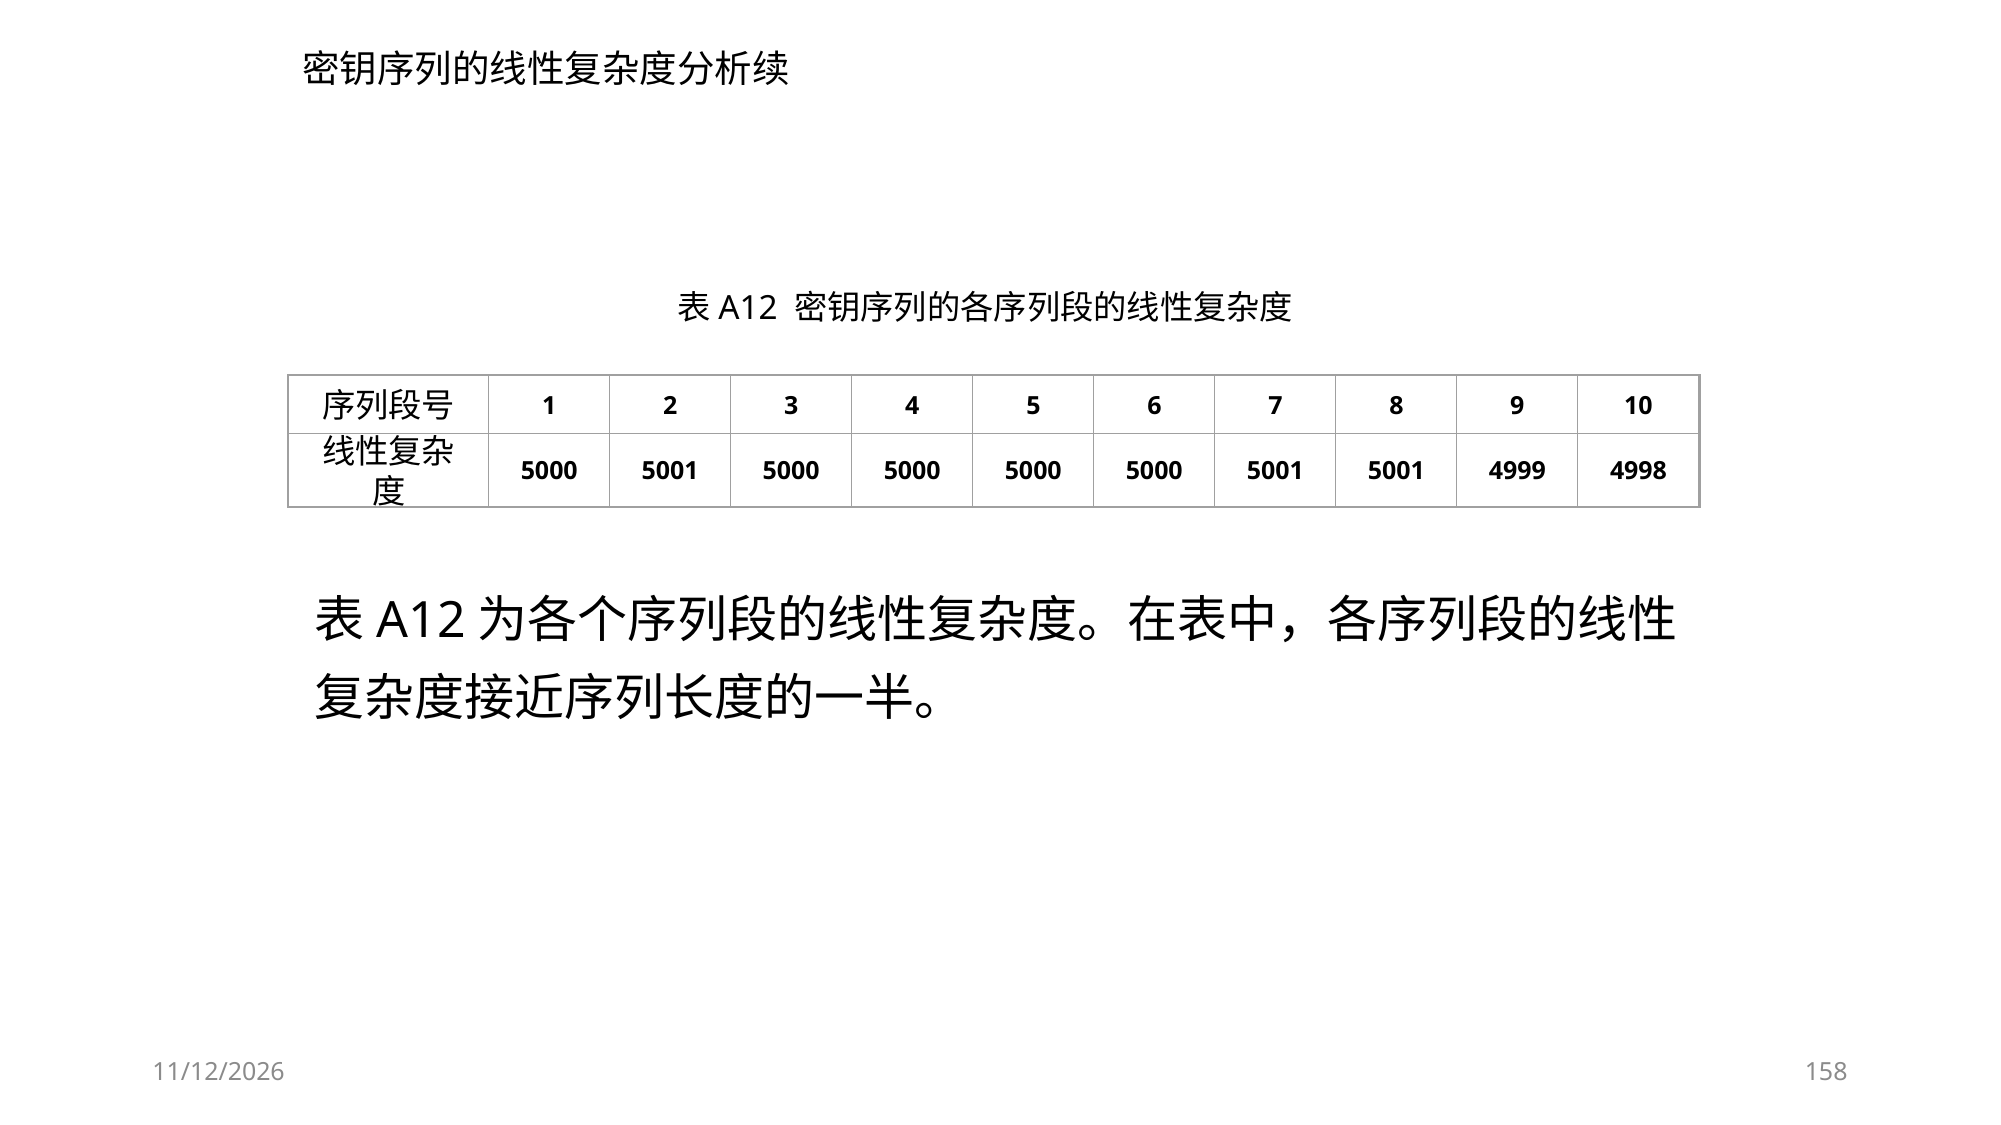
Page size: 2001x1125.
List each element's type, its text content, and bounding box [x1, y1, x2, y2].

text_box 表A12为各个序列段的线性复杂度。在表中，各序列段的线性复杂度接近序列长度的一半。 [300, 562, 1700, 734]
text_box 表A12 密钥序列的各序列段的线性复杂度 [662, 262, 1325, 338]
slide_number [137, 1042, 588, 1103]
text_box 密钥序列的线性复杂度分析续 [287, 37, 825, 98]
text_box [287, 374, 1700, 507]
slide_number 158 [1412, 1042, 1863, 1103]
